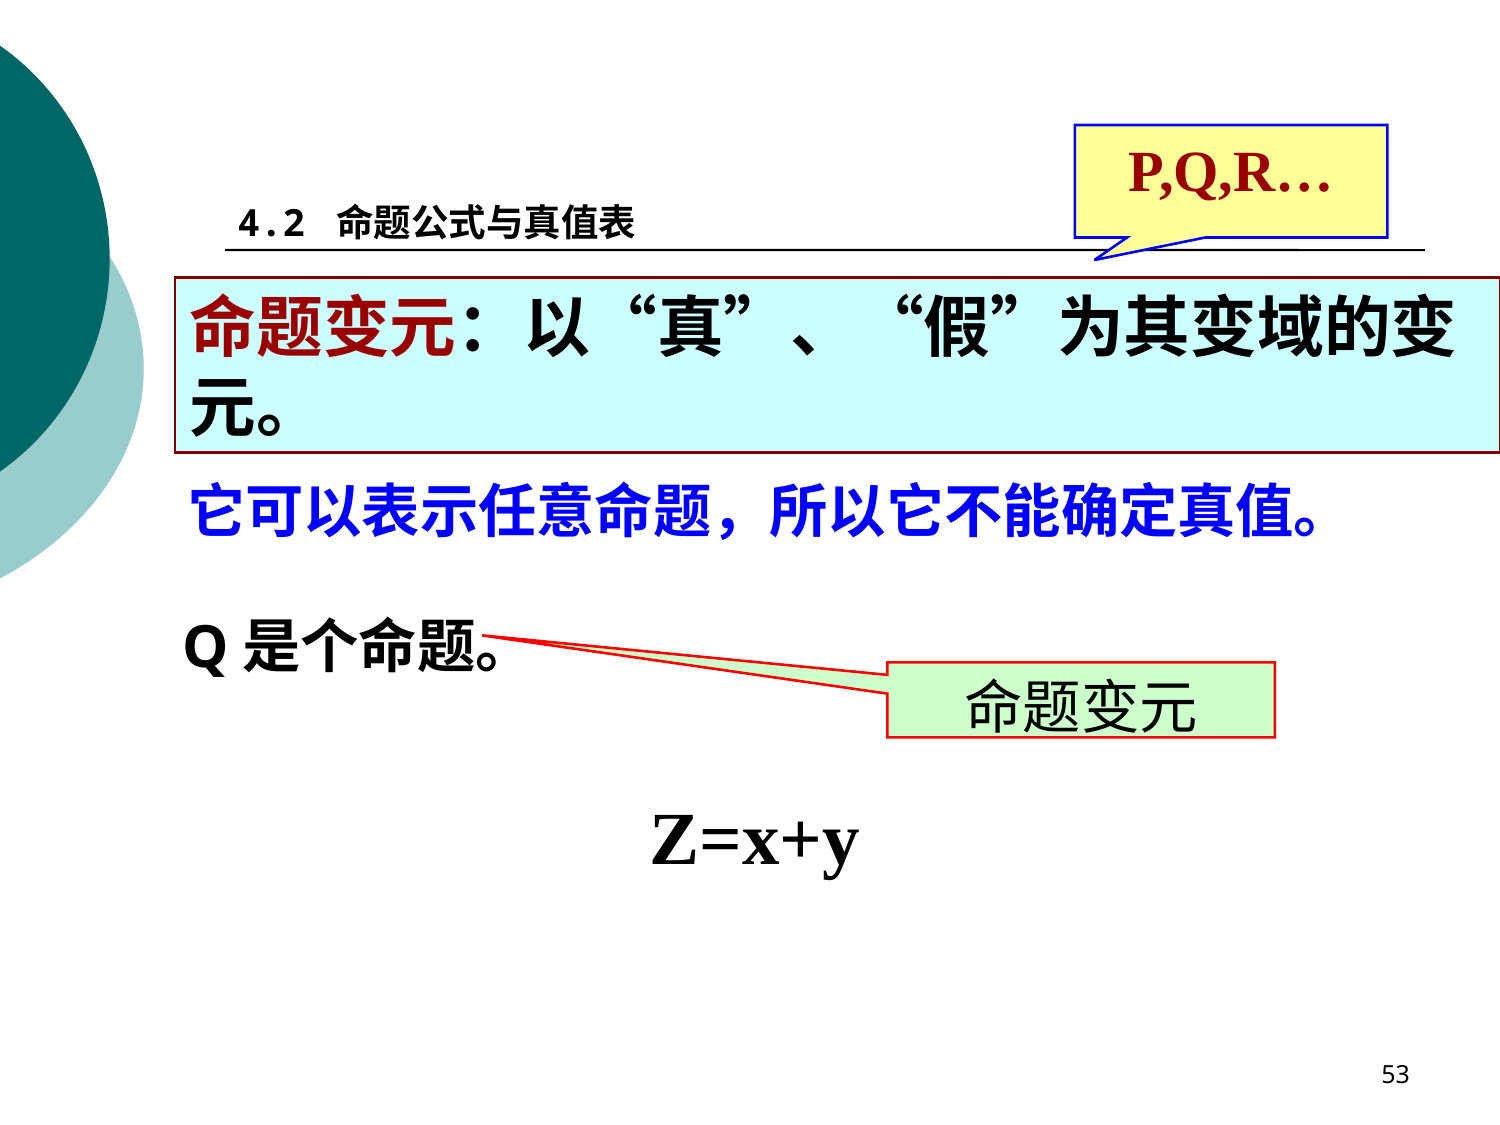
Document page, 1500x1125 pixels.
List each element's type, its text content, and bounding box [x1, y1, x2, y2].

text_box 它可以表示任意命题，所以它不能确定真值。 [172, 466, 1438, 552]
text_box P,Q,R… [1074, 125, 1388, 261]
text_box 命题变元：以“真”、“假”为其变域的变元。 [174, 277, 1500, 453]
text_box Z=x+y [635, 782, 1063, 888]
text_box Q是个命题。 [167, 601, 549, 687]
text_box 命题变元 [481, 635, 1275, 738]
slide_number 53 [1074, 1025, 1425, 1100]
text_box 4.2 命题公式与真值表 [222, 191, 763, 252]
